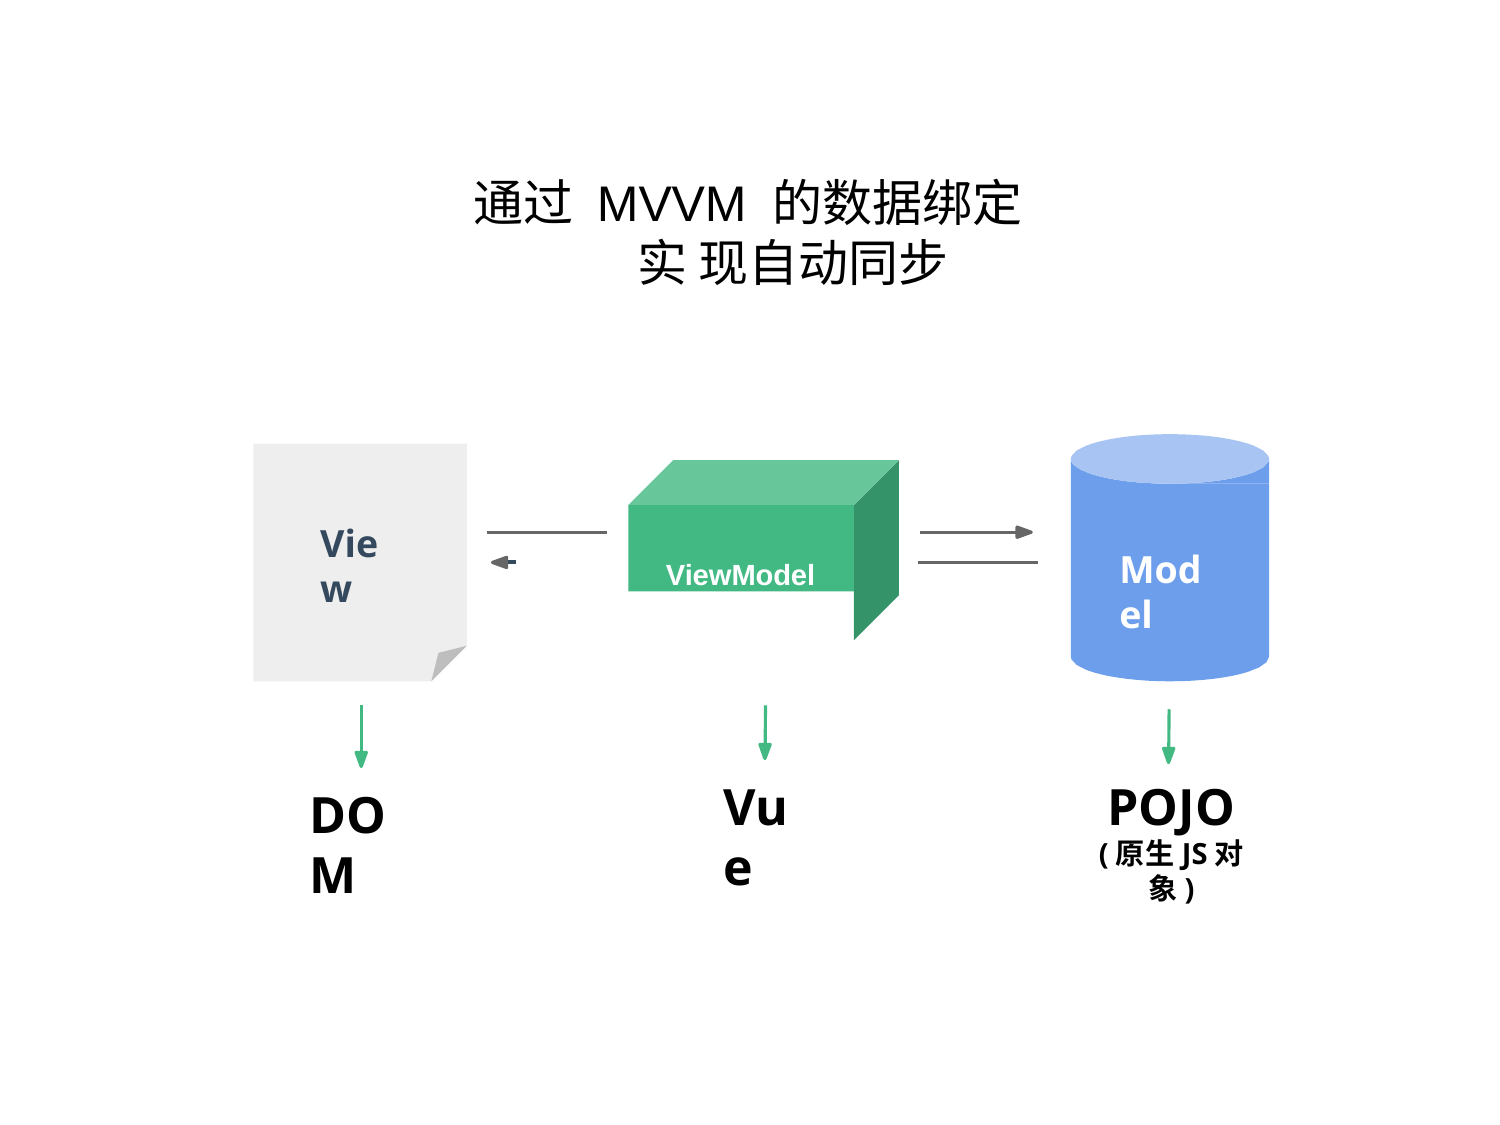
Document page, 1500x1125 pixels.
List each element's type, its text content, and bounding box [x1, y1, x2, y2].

text_box [1163, 748, 1174, 763]
text_box [253, 443, 467, 682]
text_box [1070, 434, 1270, 484]
text_box DOM [307, 781, 416, 904]
text_box ViewModel [628, 505, 854, 592]
title 通过 MVVM 的数据绑定实 现自动同步 [471, 167, 1054, 361]
text_box Vue [721, 773, 809, 896]
text_box [853, 462, 899, 641]
text_box POJO (原生JS对象) [1084, 773, 1259, 906]
text_box [1017, 527, 1032, 538]
text_box Model [1117, 543, 1223, 636]
text_box [504, 518, 618, 566]
text_box [759, 744, 771, 759]
text_box [492, 557, 507, 568]
text_box [1070, 460, 1270, 682]
text_box [628, 460, 899, 506]
text_box [356, 752, 367, 767]
text_box [431, 645, 467, 682]
text_box View [318, 518, 403, 611]
